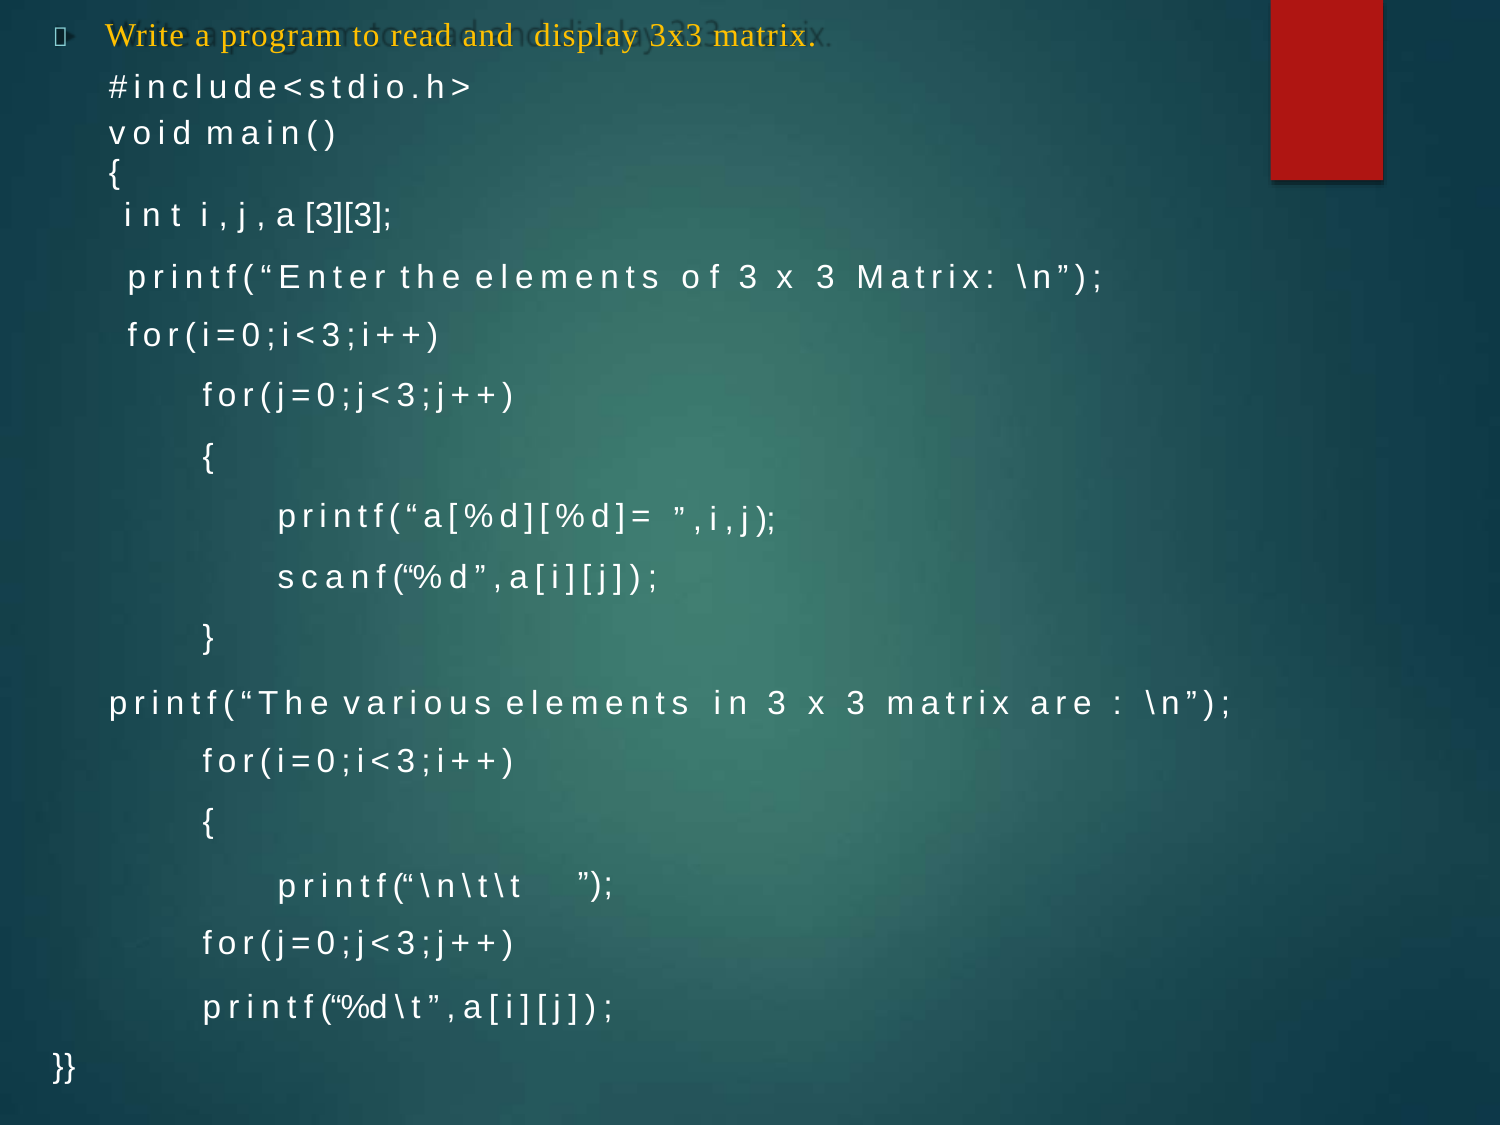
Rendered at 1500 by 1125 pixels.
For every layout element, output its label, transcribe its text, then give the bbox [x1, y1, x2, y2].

text_box a r e [1028, 683, 1098, 721]
text_box : [1110, 683, 1130, 721]
text_box o f 3 x [679, 257, 802, 295]
text_box p r i n t f (“%d \ t ” , a [ i ] [ j ] ) ; [200, 987, 621, 1025]
text_box [1270, 0, 1384, 181]
text_box }} [50, 1048, 95, 1086]
text_box m a t r i x [884, 683, 1016, 721]
text_box p r i n t f (“ \ n \ t \ t f o r ( j = 0 ; j < 3 ; j + + ) [200, 866, 527, 965]
text_box \ n ” ) ; [1014, 257, 1108, 295]
text_box [1264, 0, 1390, 191]
text_box  Write a program to read and display 3x3 matrix. # i n c l u d e < s t d i o . h > v o i d m a i n ( ) { i n t i , j , a [3][3]; [50, 15, 837, 234]
text_box 3 [765, 683, 794, 721]
text_box i n [711, 683, 754, 721]
text_box 3 [844, 683, 872, 721]
text_box ” , i , j ); [671, 500, 790, 539]
text_box p r i n t f ( “ E n t e r t h e e l e m e n t s f o r ( i = 0 ; i < 3 ; i + + ) f o r ( j = 0 ; j < 3 ; j + + ) { p r i n t f ( “ a [ % d ] [ % d ] = s c a n f (“% d ” , a [ i ] [ j ] ) ; } [125, 257, 667, 660]
text_box M a t r i x : [854, 257, 1001, 295]
text_box [0, 0, 1500, 1125]
text_box x [805, 683, 832, 721]
text_box \ n ” ) ; [1143, 683, 1237, 721]
text_box [87, 1, 855, 77]
text_box 3 [813, 257, 842, 295]
text_box [36, 11, 87, 70]
text_box ”); [575, 865, 635, 904]
text_box p r i n t f ( “ T h e v a r i o u s e l e m e n t s f o r ( i = 0 ; i < 3 ; i + + ) { [106, 683, 699, 843]
